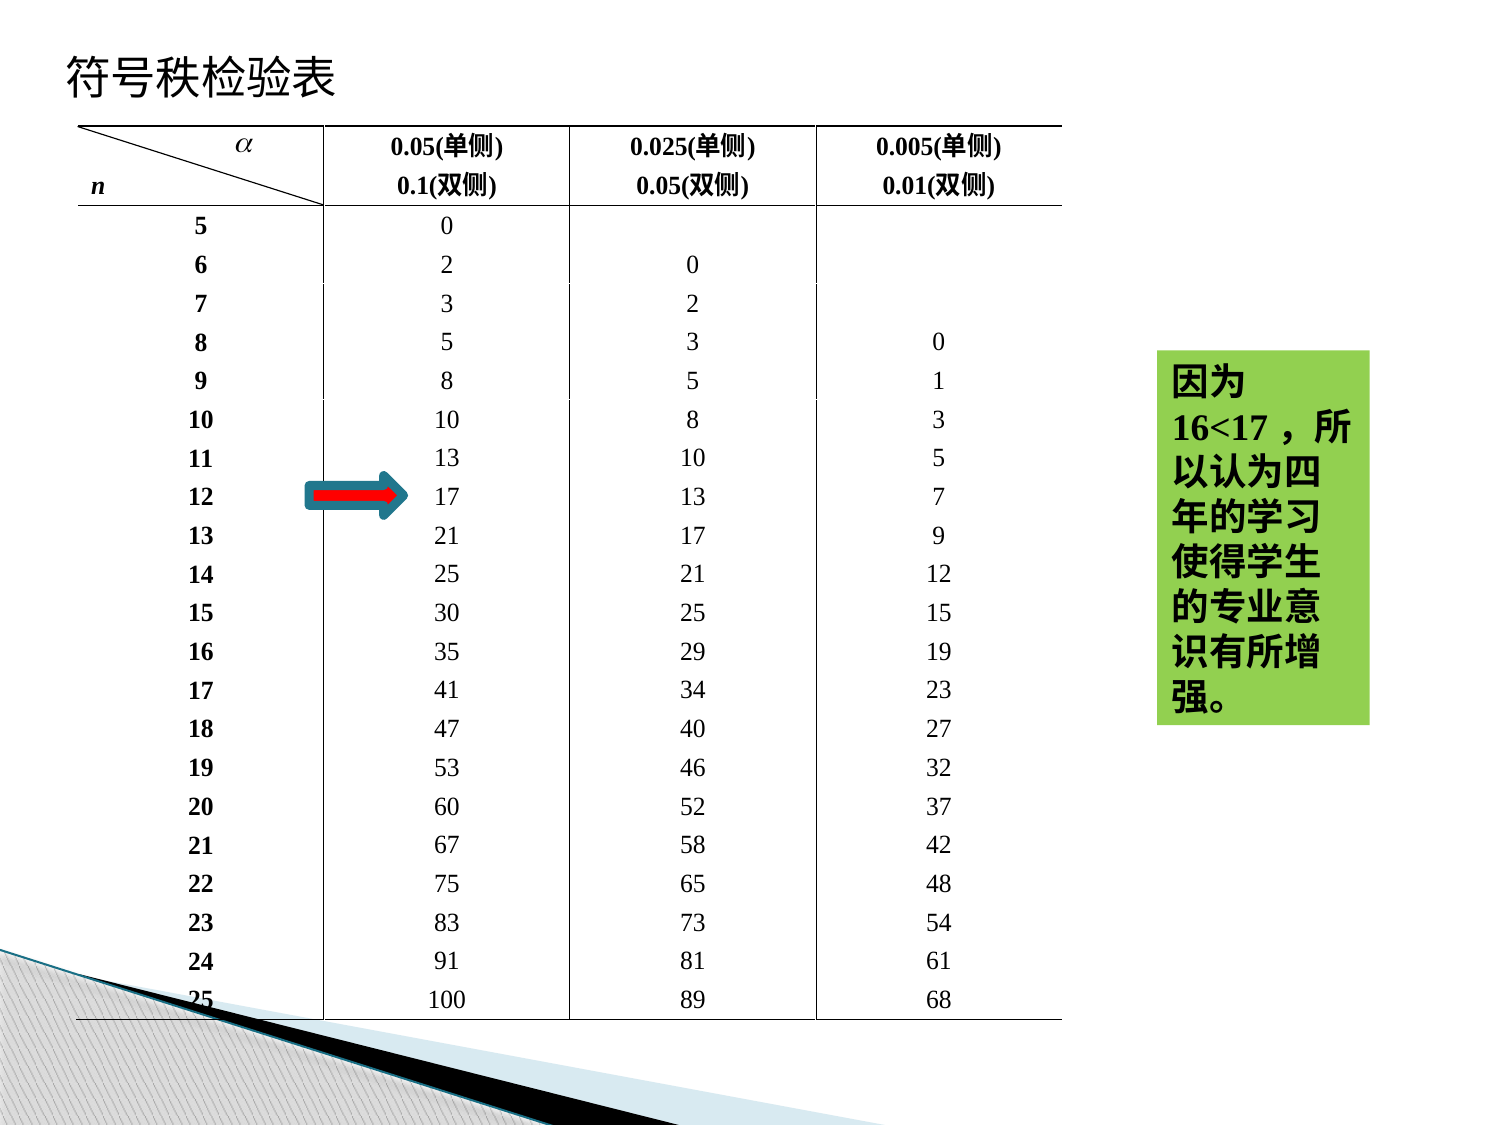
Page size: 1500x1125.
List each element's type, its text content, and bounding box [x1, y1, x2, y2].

picture [64, 30, 1322, 1059]
text_box 因为16<17，所以认为四年的学习使得学生的专业意识有所增强。 [1157, 350, 1370, 726]
